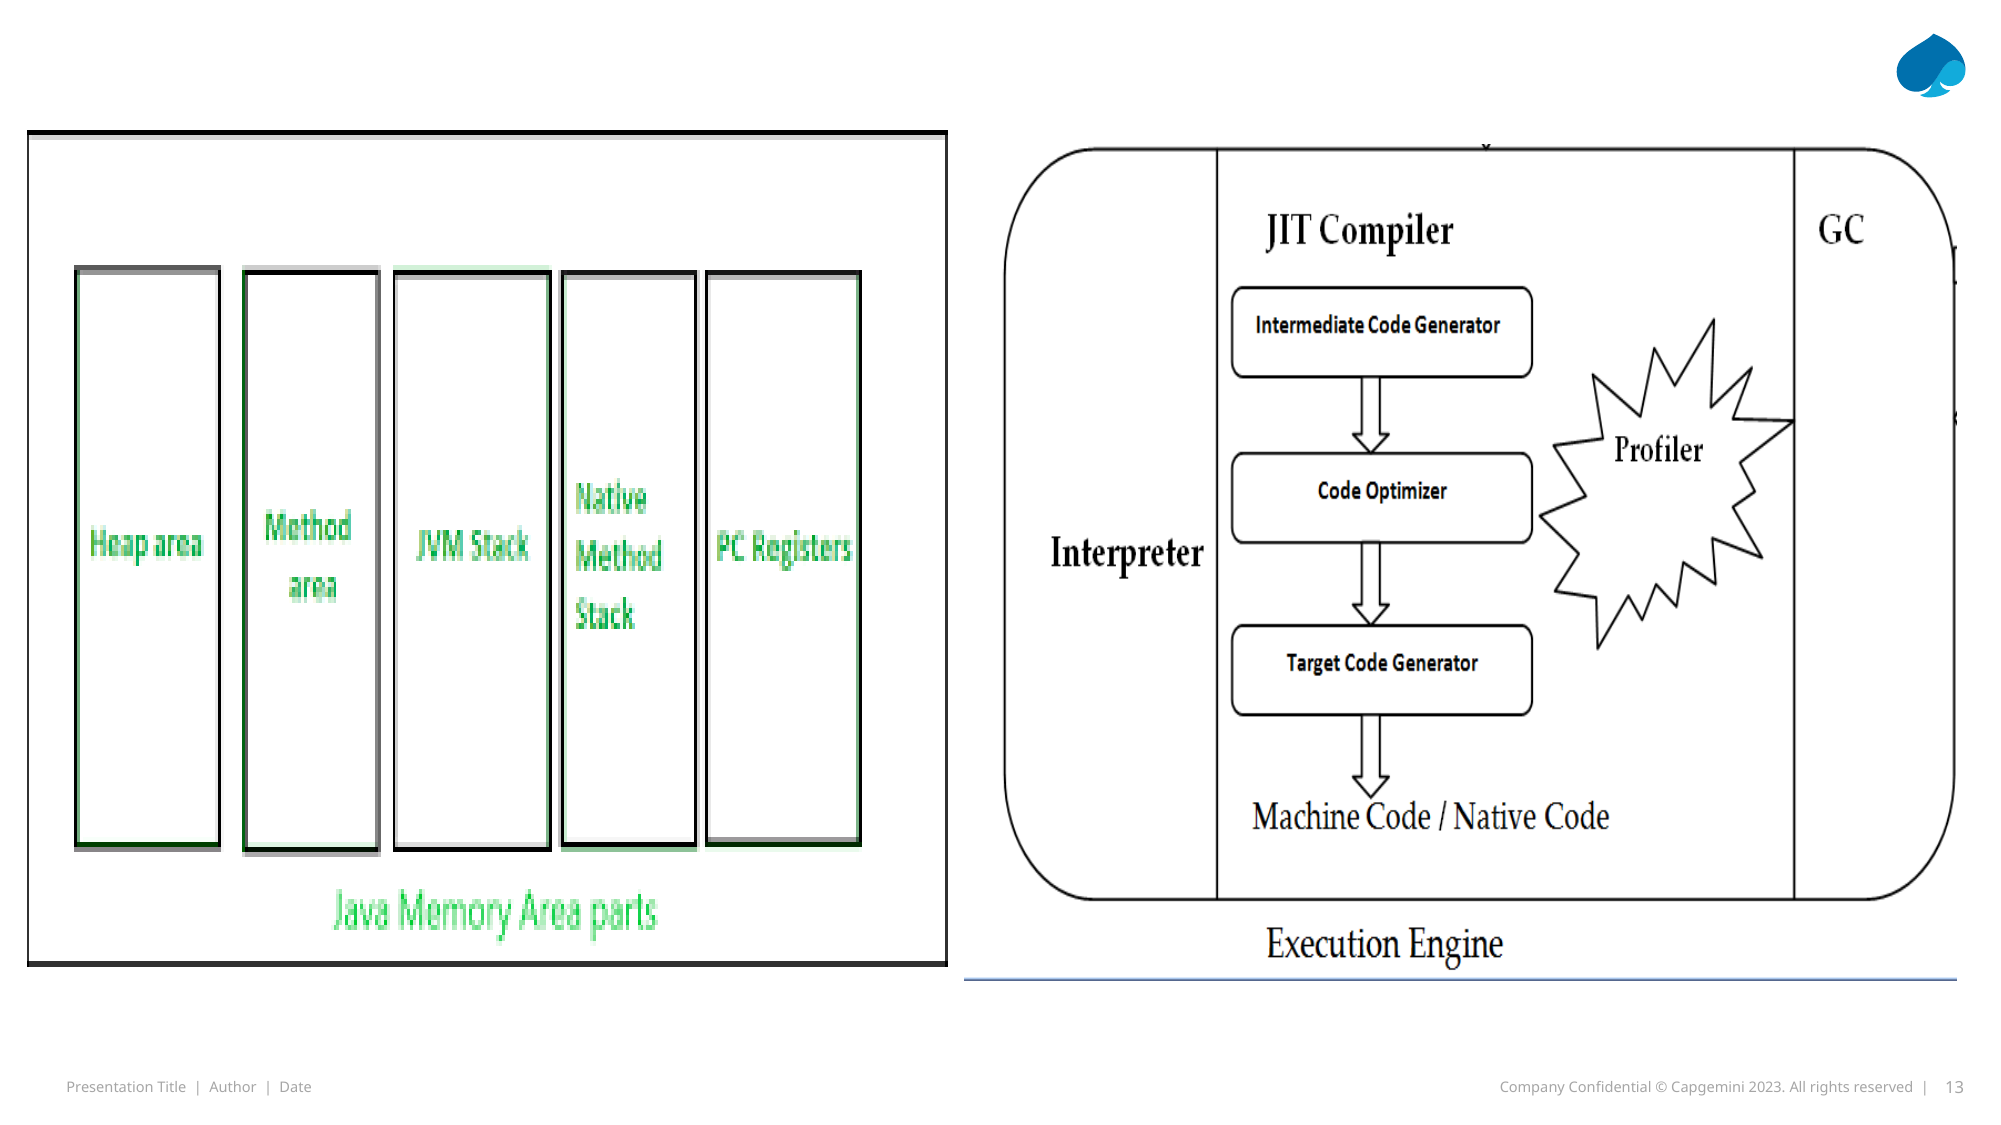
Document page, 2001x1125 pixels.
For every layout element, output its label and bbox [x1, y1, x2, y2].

picture [964, 144, 1957, 981]
picture [27, 130, 948, 967]
